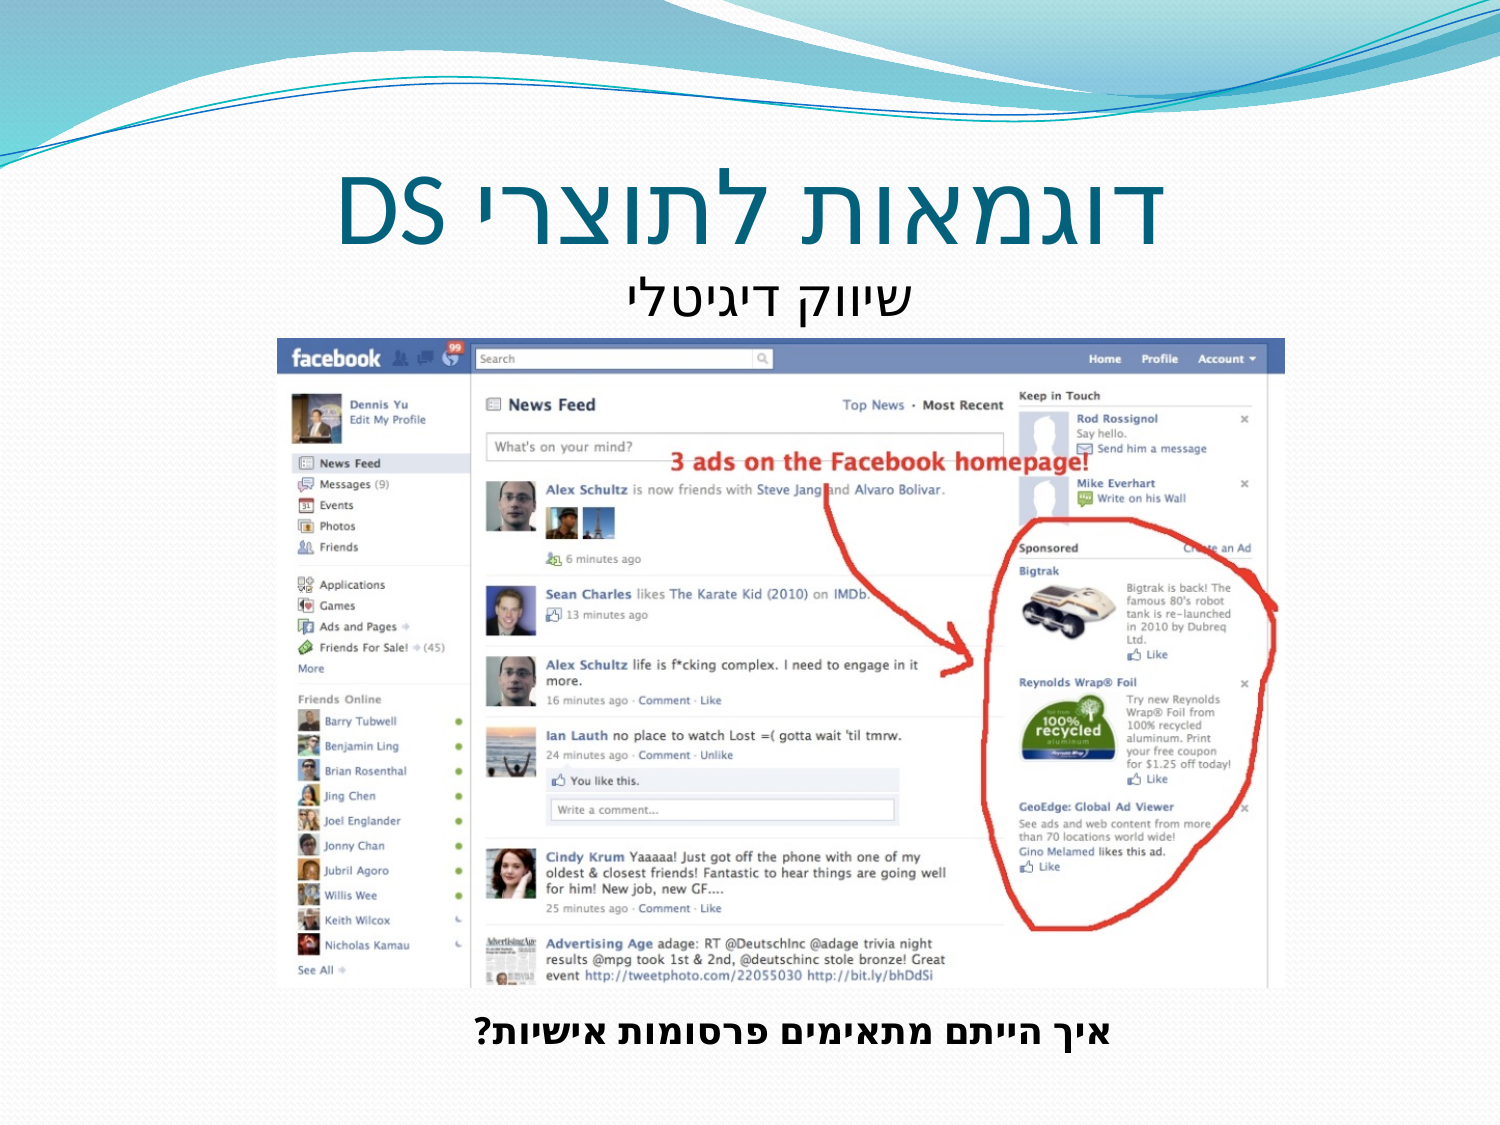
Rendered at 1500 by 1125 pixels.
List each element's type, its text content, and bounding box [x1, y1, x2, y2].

text_box איך הייתם מתאימים פרסומות אישיות? [230, 999, 1128, 1060]
list שיווק דיגיטלי [608, 255, 929, 337]
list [277, 337, 1285, 988]
title דוגמאות לתוצרי DS [76, 78, 1427, 266]
